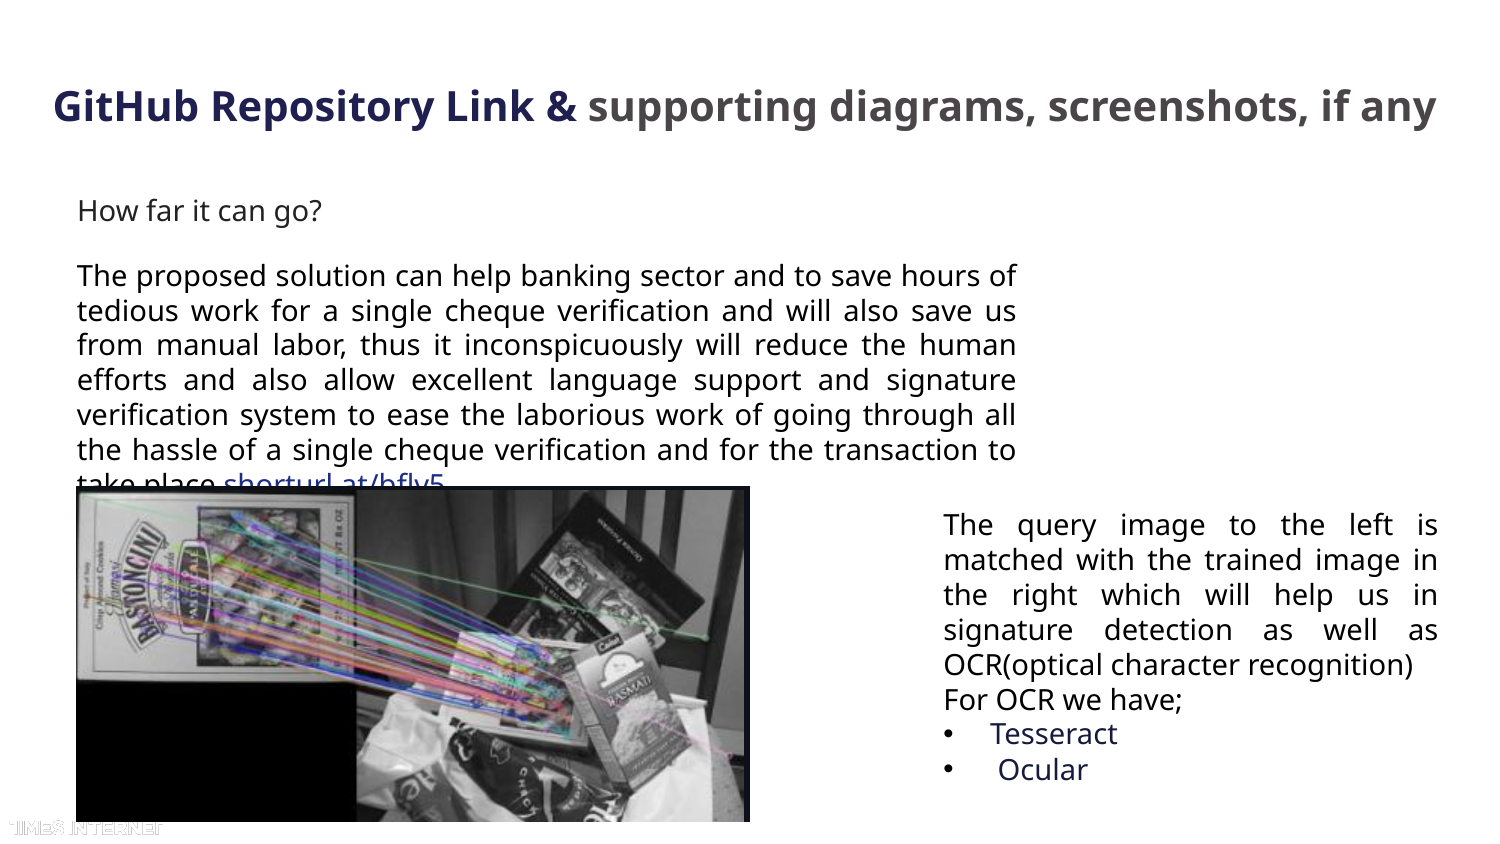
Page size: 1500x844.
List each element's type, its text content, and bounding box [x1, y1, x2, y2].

text_box GitHub Repository Link & supporting diagrams, screenshots, if any [37, 64, 1500, 145]
text_box The proposed solution can help banking sector and to save hours of tedious work for a single cheque verification and will also save us from manual labor, thus it inconspicuously will reduce the human efforts and also allow excellent language support and signature verification system to ease the laborious work of going through all the hassle of a single cheque verification and for the transaction to take place shorturl.at/bflv5 [62, 249, 1033, 549]
text_box How far it can go? [62, 177, 1438, 243]
text_box The query image to the left is matched with the trained image in the right which will help us in signature detection as well as OCR(optical character recognition) For OCR we have; Tesseract Ocular [928, 498, 1454, 794]
picture [8, 486, 751, 837]
